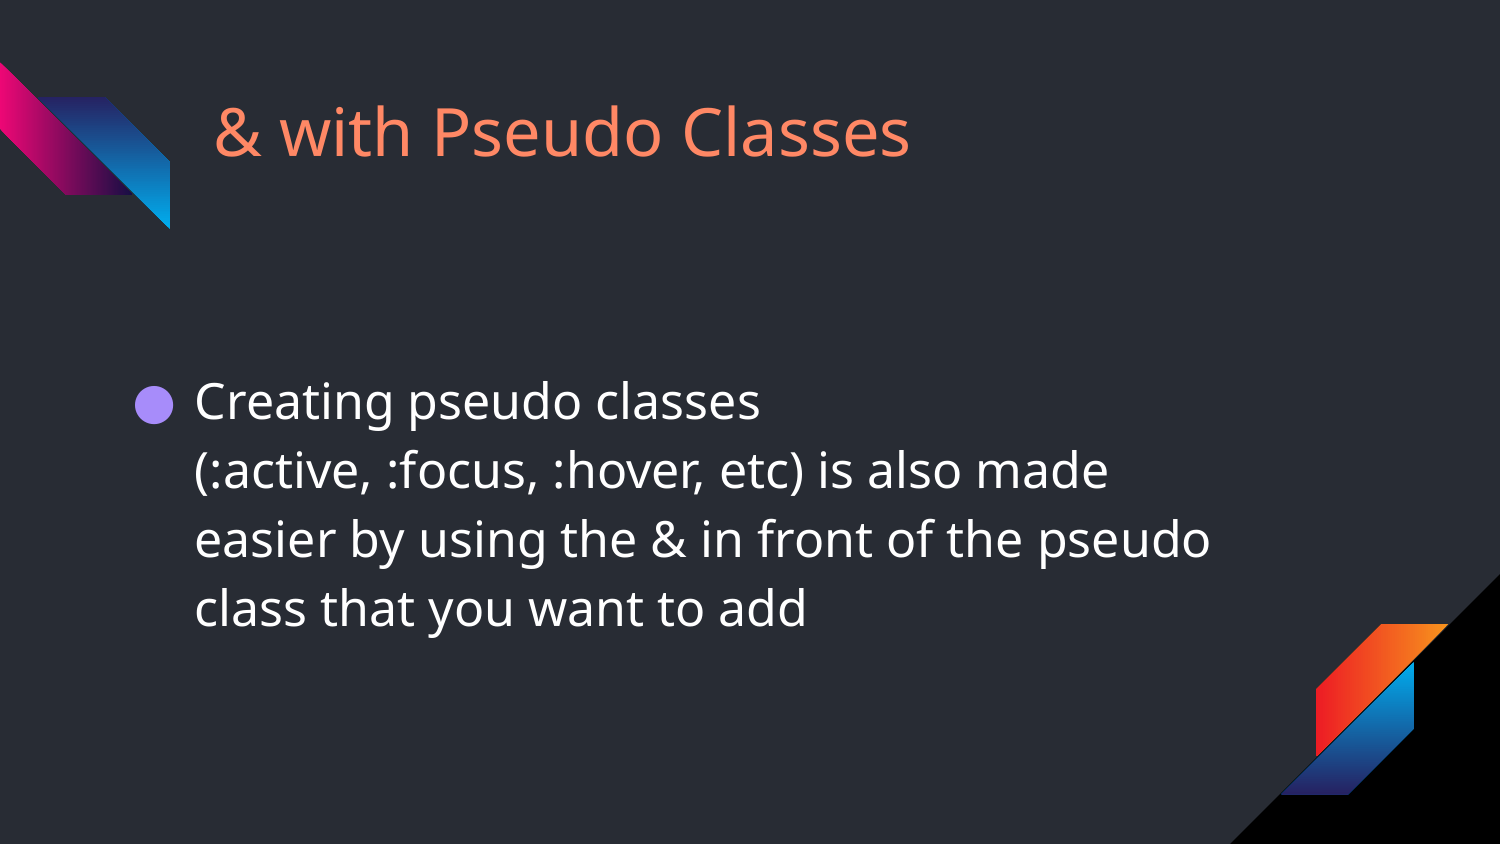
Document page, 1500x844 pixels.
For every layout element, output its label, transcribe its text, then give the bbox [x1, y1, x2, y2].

list Creating pseudo classes (:active, :focus, :hover, etc) is also made easier by using the & in front of the pseudo class that you want to add [104, 204, 1269, 794]
title & with Pseudo Classes [198, 74, 1353, 169]
